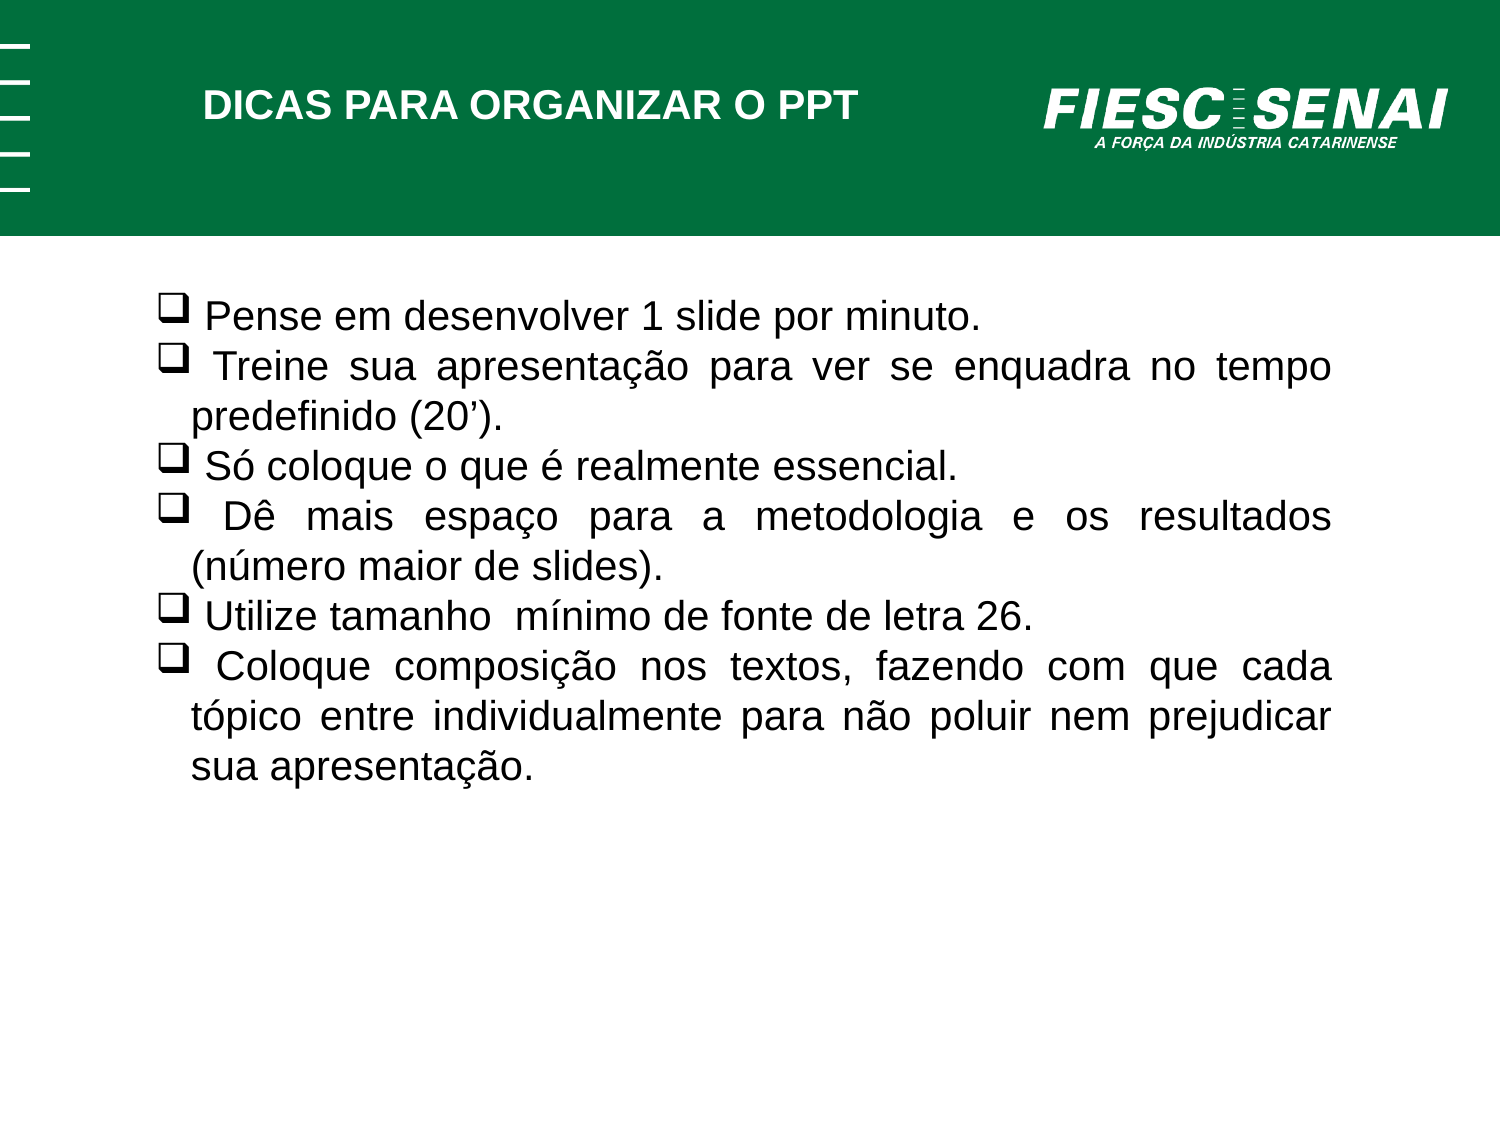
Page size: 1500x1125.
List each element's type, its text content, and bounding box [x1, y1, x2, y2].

picture [1032, 79, 1459, 157]
text_box Pense em desenvolver 1 slide por minuto. Treine sua apresentação para ver se enquadra no tempo predefinido (20’). Só coloque o que é realmente essencial. Dê mais espaço para a metodologia e os resultados (número maior de slides). Utilize tamanho mínimo de fonte de letra 26. Coloque composição nos textos, fazendo com que cada tópico entre individualmente para não poluir nem prejudicar sua apresentação. [140, 281, 1348, 901]
text_box DICAS PARA ORGANIZAR O PPT [81, 70, 980, 136]
picture [0, 44, 30, 192]
